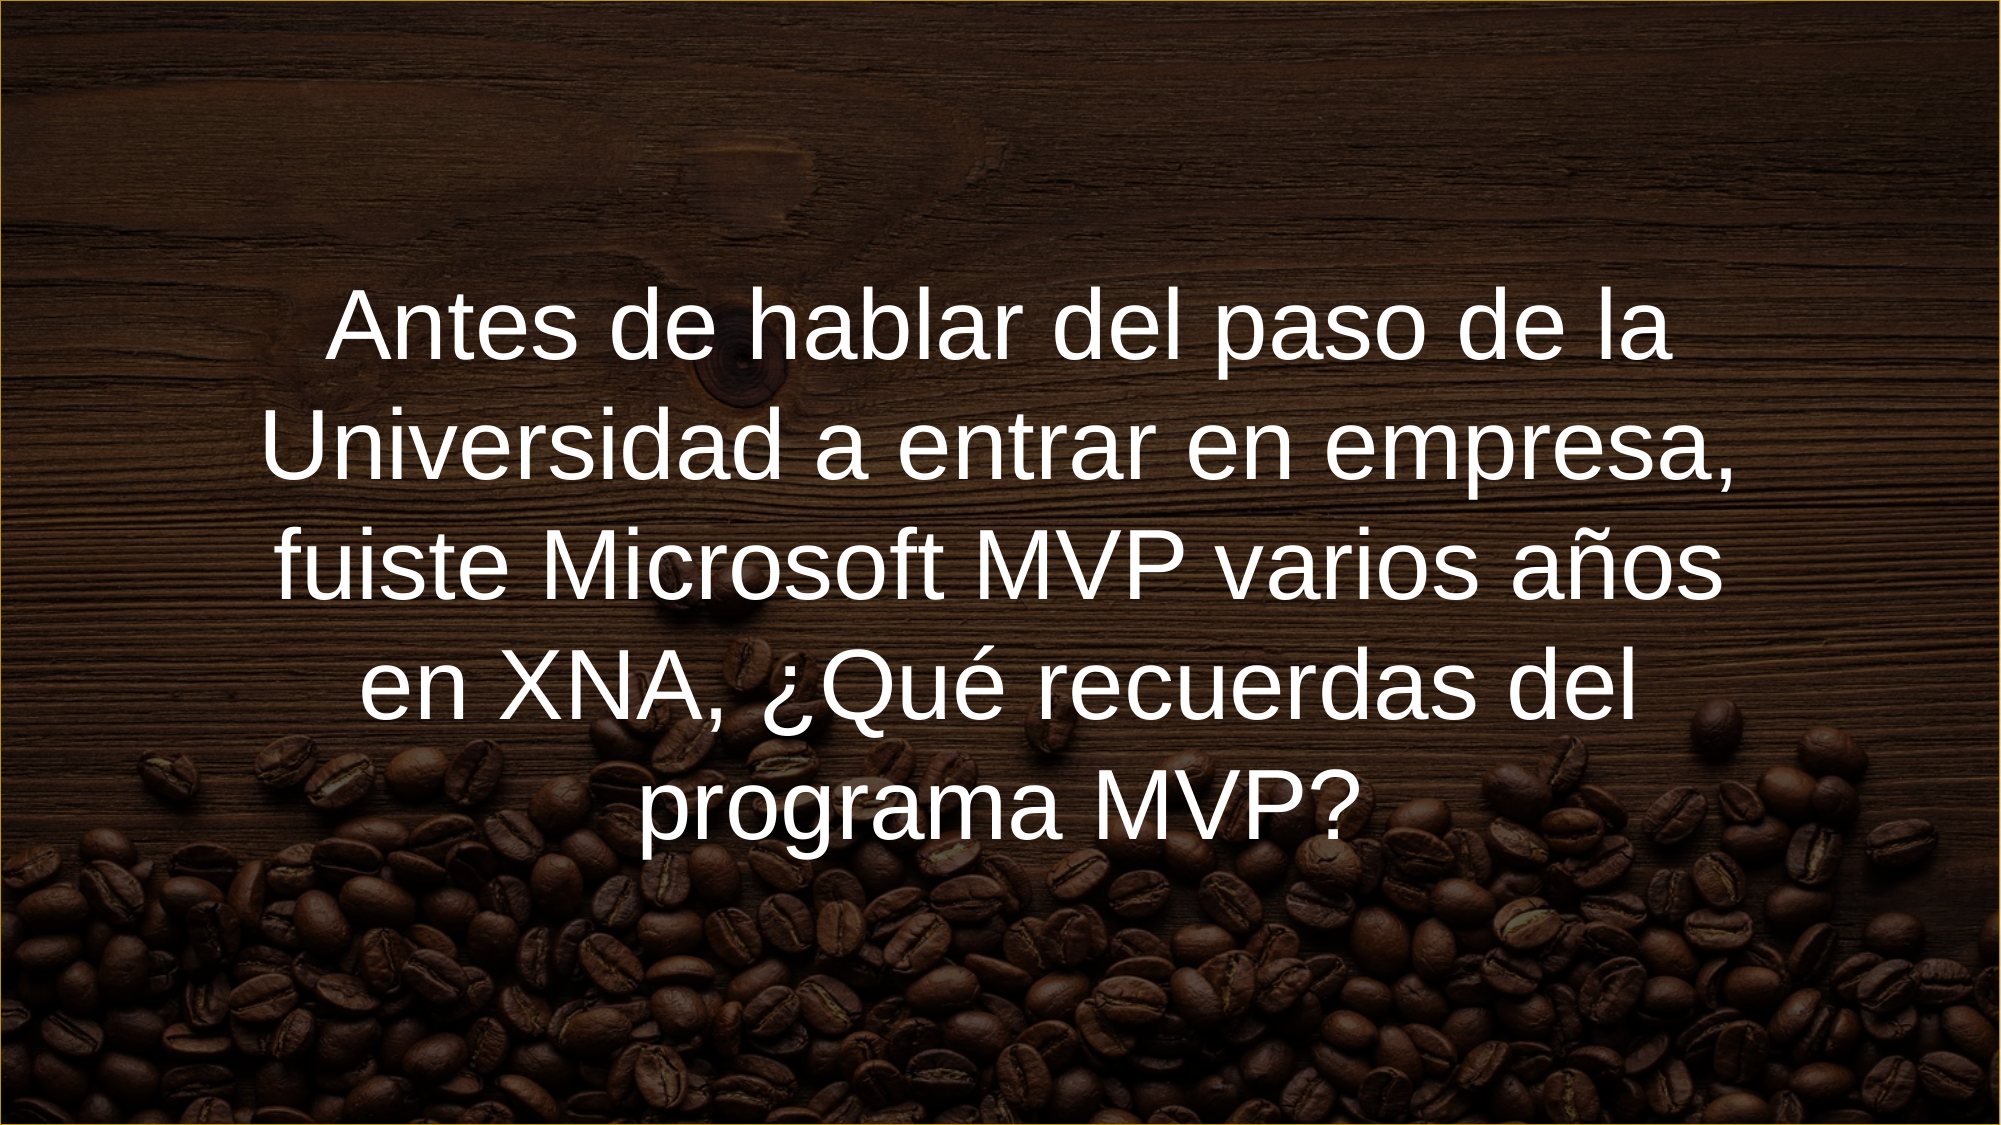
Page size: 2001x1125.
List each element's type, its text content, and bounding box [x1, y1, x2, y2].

picture [1, 1, 1999, 1124]
text_box Antes de hablar del paso de la Universidad a entrar en empresa, fuiste Microsoft MVP varios años en XNA, ¿Qué recuerdas del programa MVP? [237, 251, 1762, 867]
